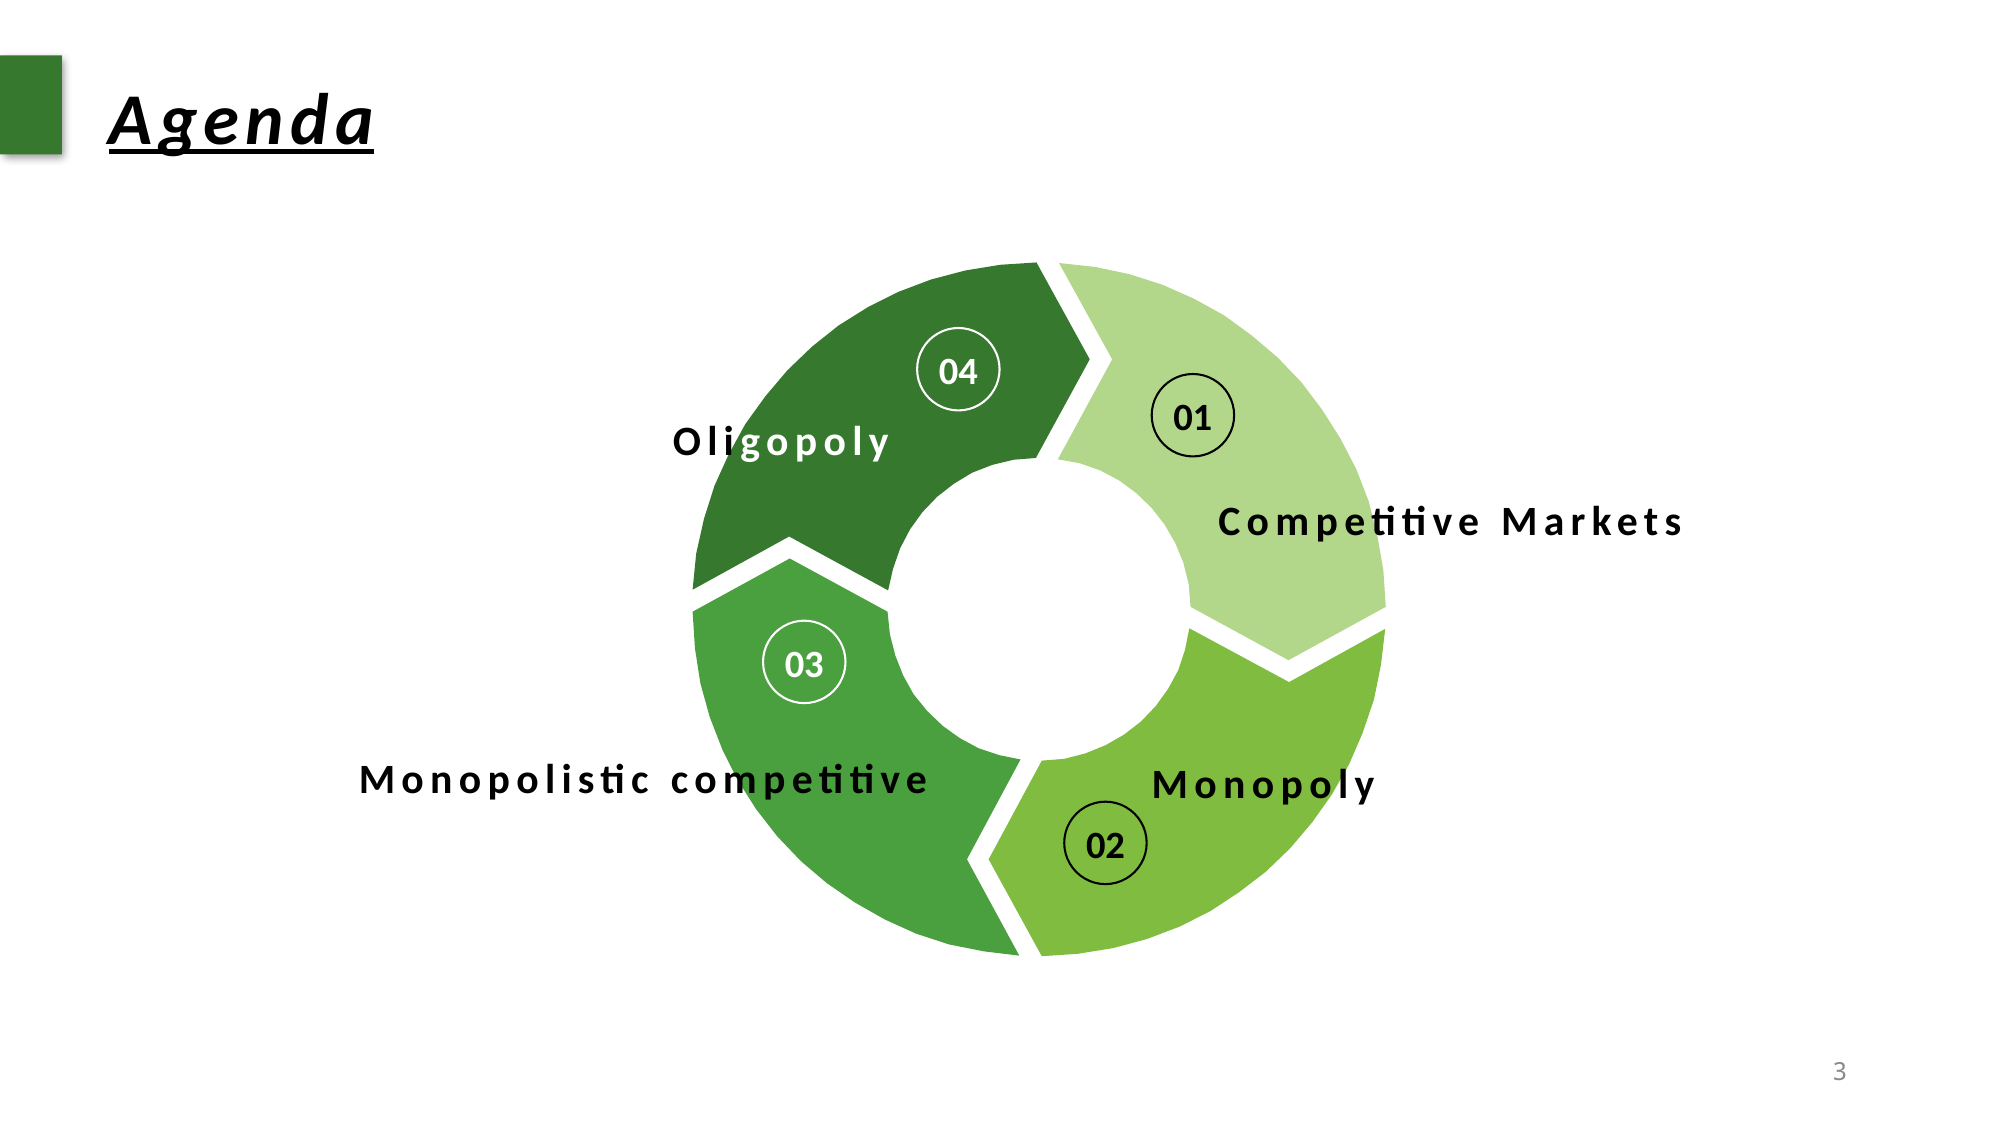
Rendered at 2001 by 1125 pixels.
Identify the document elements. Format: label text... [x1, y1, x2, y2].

text_box [759, 748, 1021, 956]
slide_number 3 [1412, 1042, 1863, 1103]
text_box Oligopoly [652, 393, 1002, 474]
text_box Monopoly [1131, 737, 1830, 818]
text_box 01 [1151, 373, 1235, 457]
text_box [692, 474, 970, 591]
text_box [692, 558, 952, 732]
text_box 04 [917, 327, 1000, 393]
text_box 02 [1064, 801, 1147, 885]
text_box [768, 262, 1090, 463]
text_box [988, 628, 1386, 957]
text_box [1057, 263, 1386, 661]
text_box Monopolistic competitive [338, 732, 980, 813]
text_box Competitive Markets [1198, 474, 1944, 554]
text_box 03 [763, 620, 846, 704]
text_box Agenda [94, 64, 389, 167]
